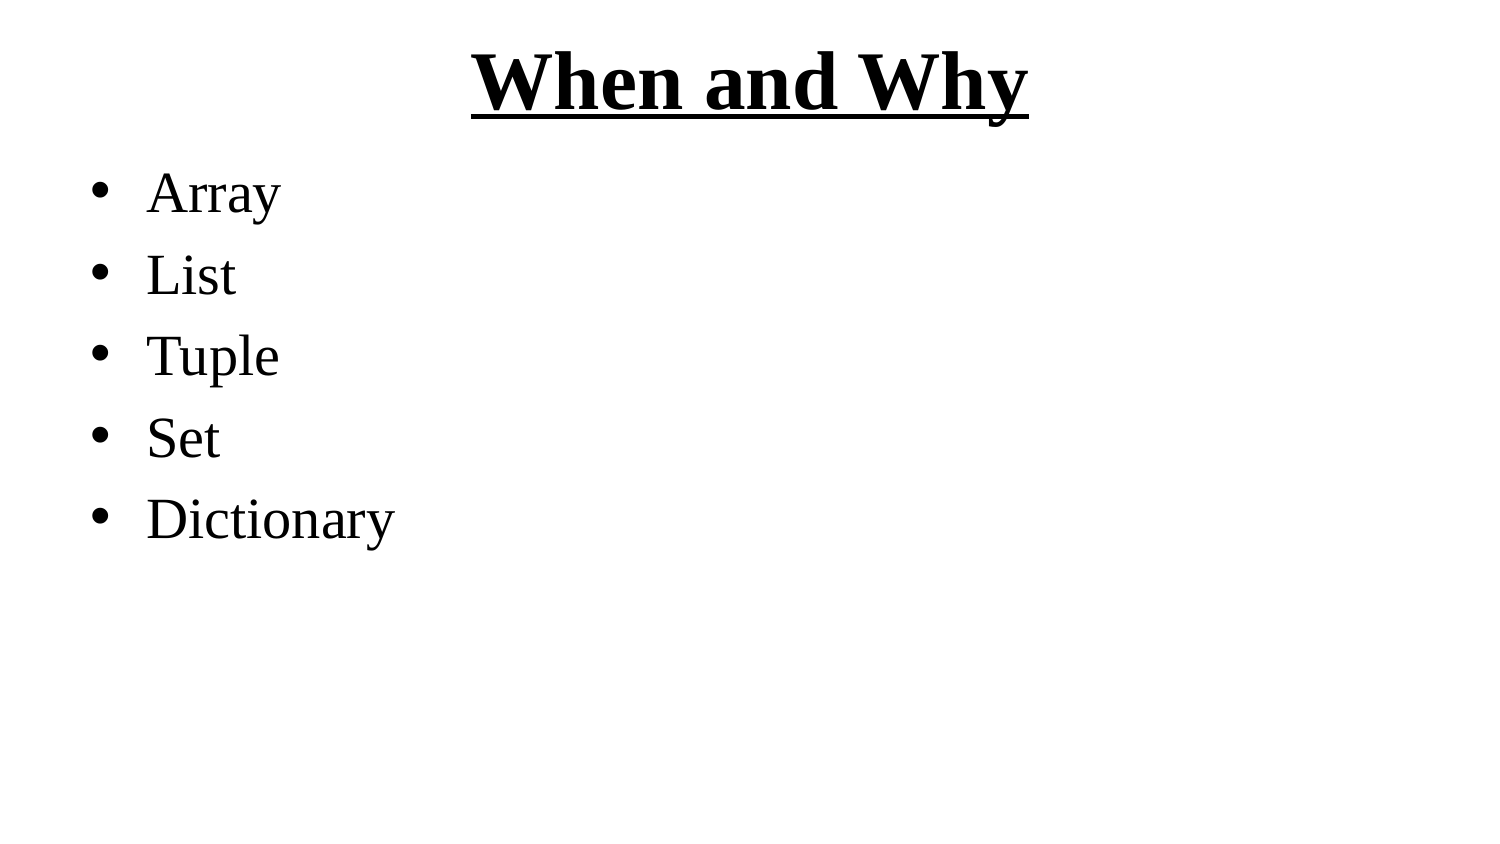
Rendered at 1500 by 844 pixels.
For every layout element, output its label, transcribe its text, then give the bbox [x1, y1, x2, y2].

title When and Why [75, 6, 1425, 146]
list Array List Tuple Set Dictionary [75, 146, 1425, 704]
